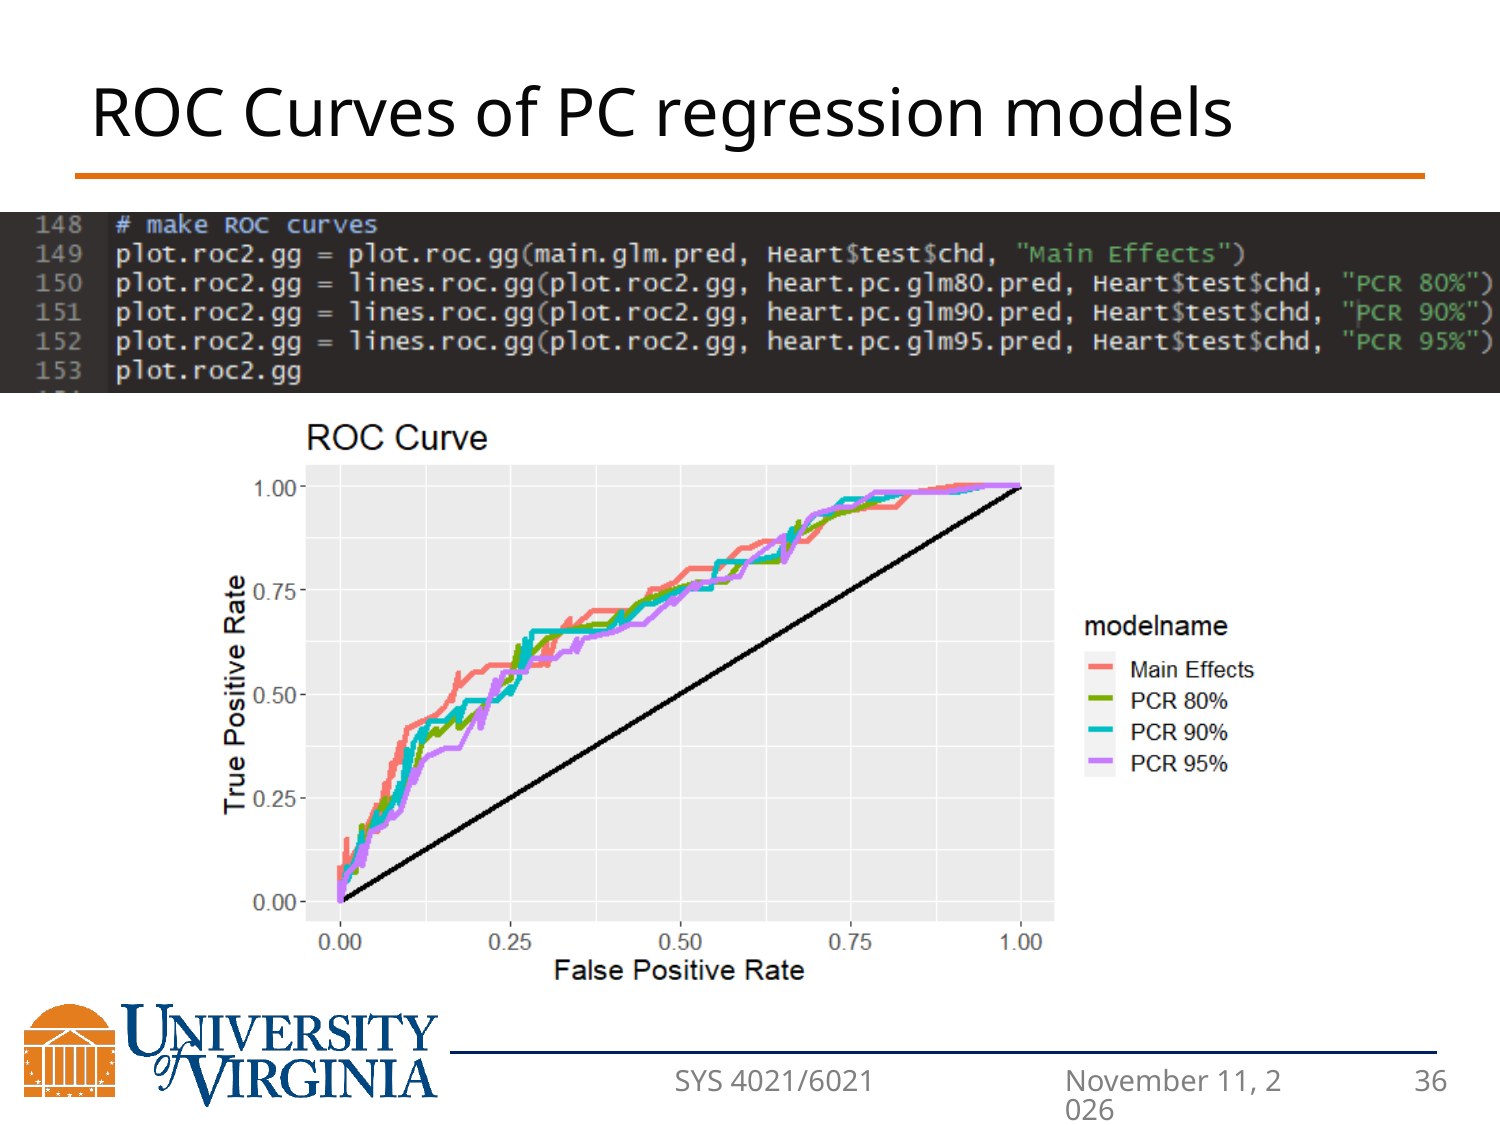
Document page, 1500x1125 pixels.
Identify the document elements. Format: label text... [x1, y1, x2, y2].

picture [0, 212, 1500, 393]
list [212, 412, 1276, 995]
title ROC Curves of PC regression models [75, 45, 1425, 175]
picture [24, 1004, 438, 1109]
